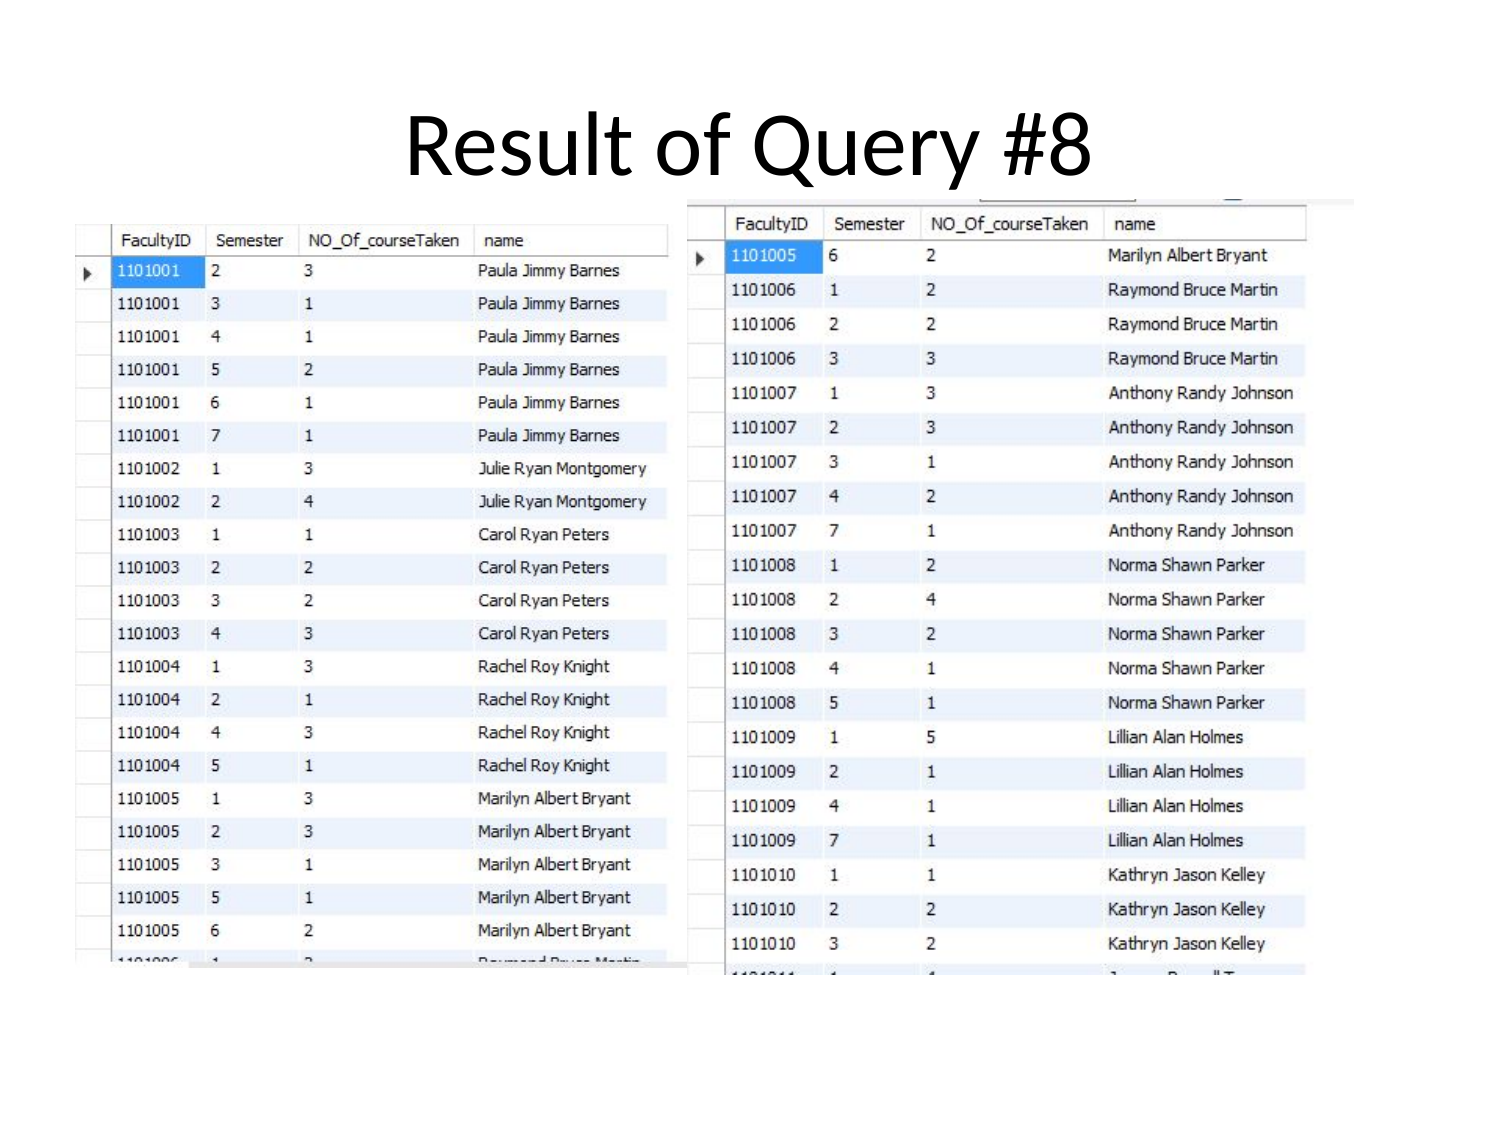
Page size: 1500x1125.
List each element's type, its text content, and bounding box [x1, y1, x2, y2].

picture [687, 199, 1354, 976]
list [74, 224, 682, 968]
title Result of Query #8 [75, 45, 1425, 233]
